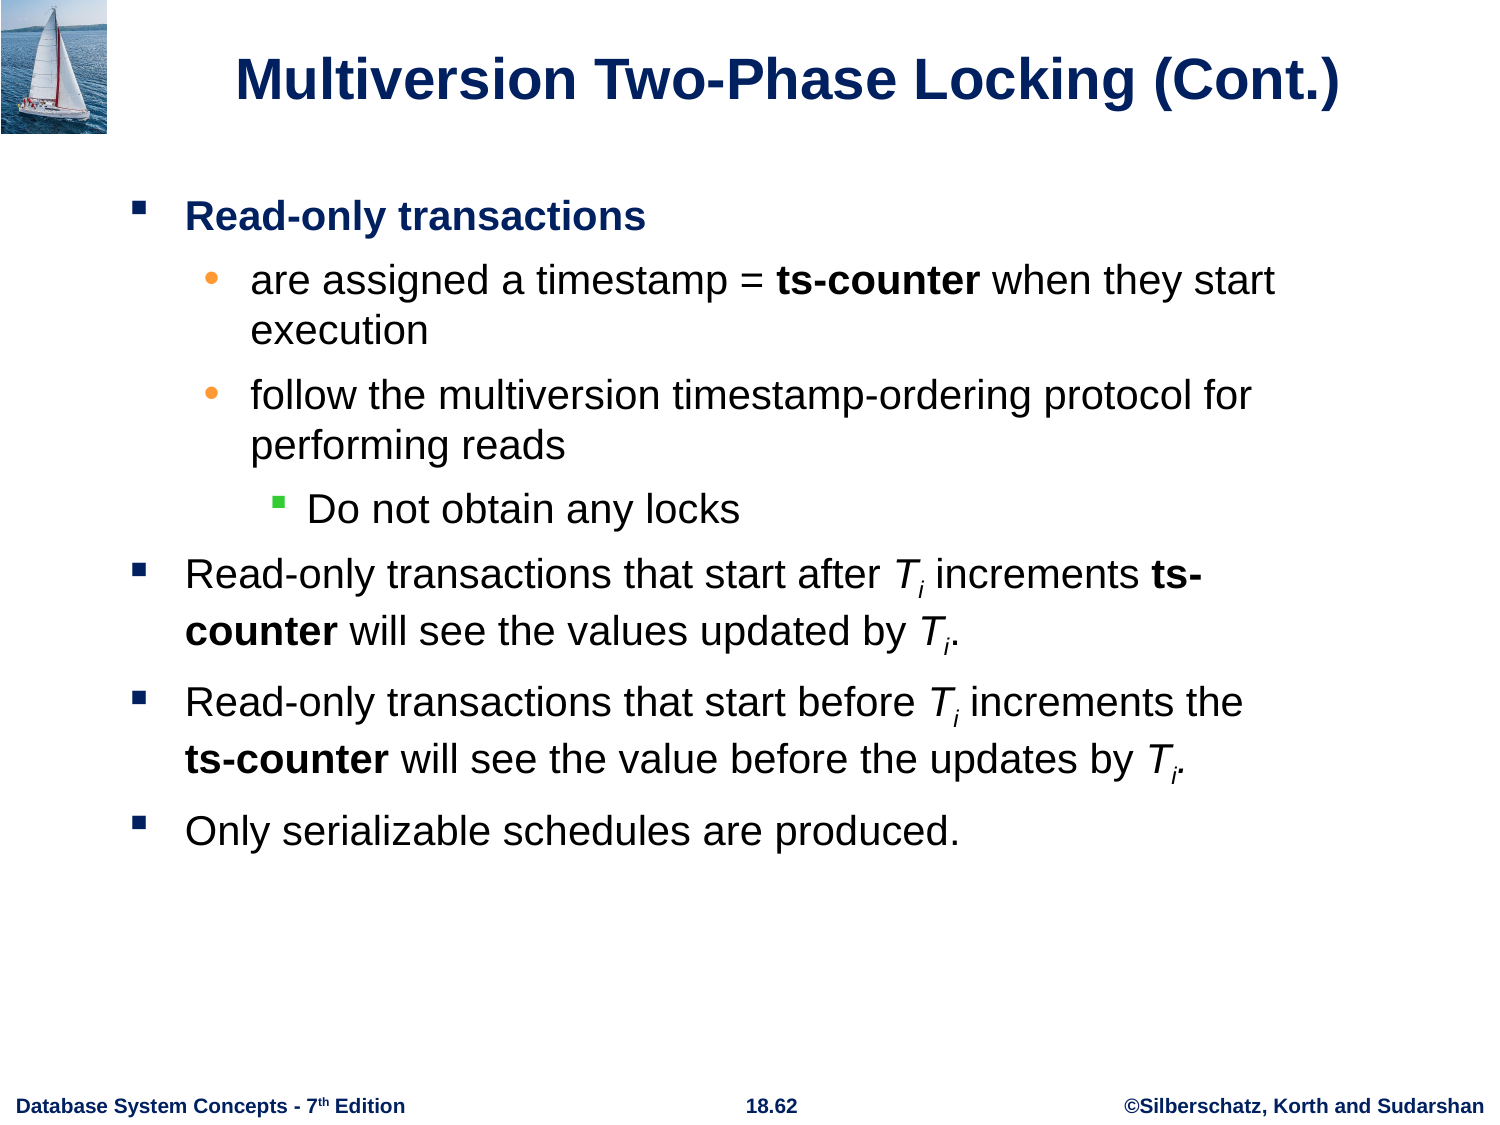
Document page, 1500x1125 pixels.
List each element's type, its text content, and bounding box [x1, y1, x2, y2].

list Read-only transactions are assigned a timestamp = ts-counter when they start execution follow the multiversion timestamp-ordering protocol for performing reads Do not obtain any locks Read-only transactions that start after Ti increments ts-counter will see the values updated by Ti. Read-only transactions that start before Ti increments the ts-counter will see the value before the updates by Ti. Only serializable schedules are produced. [113, 180, 1371, 1062]
picture [1, 0, 107, 134]
title Multiversion Two-Phase Locking (Cont.) [125, 18, 1452, 120]
